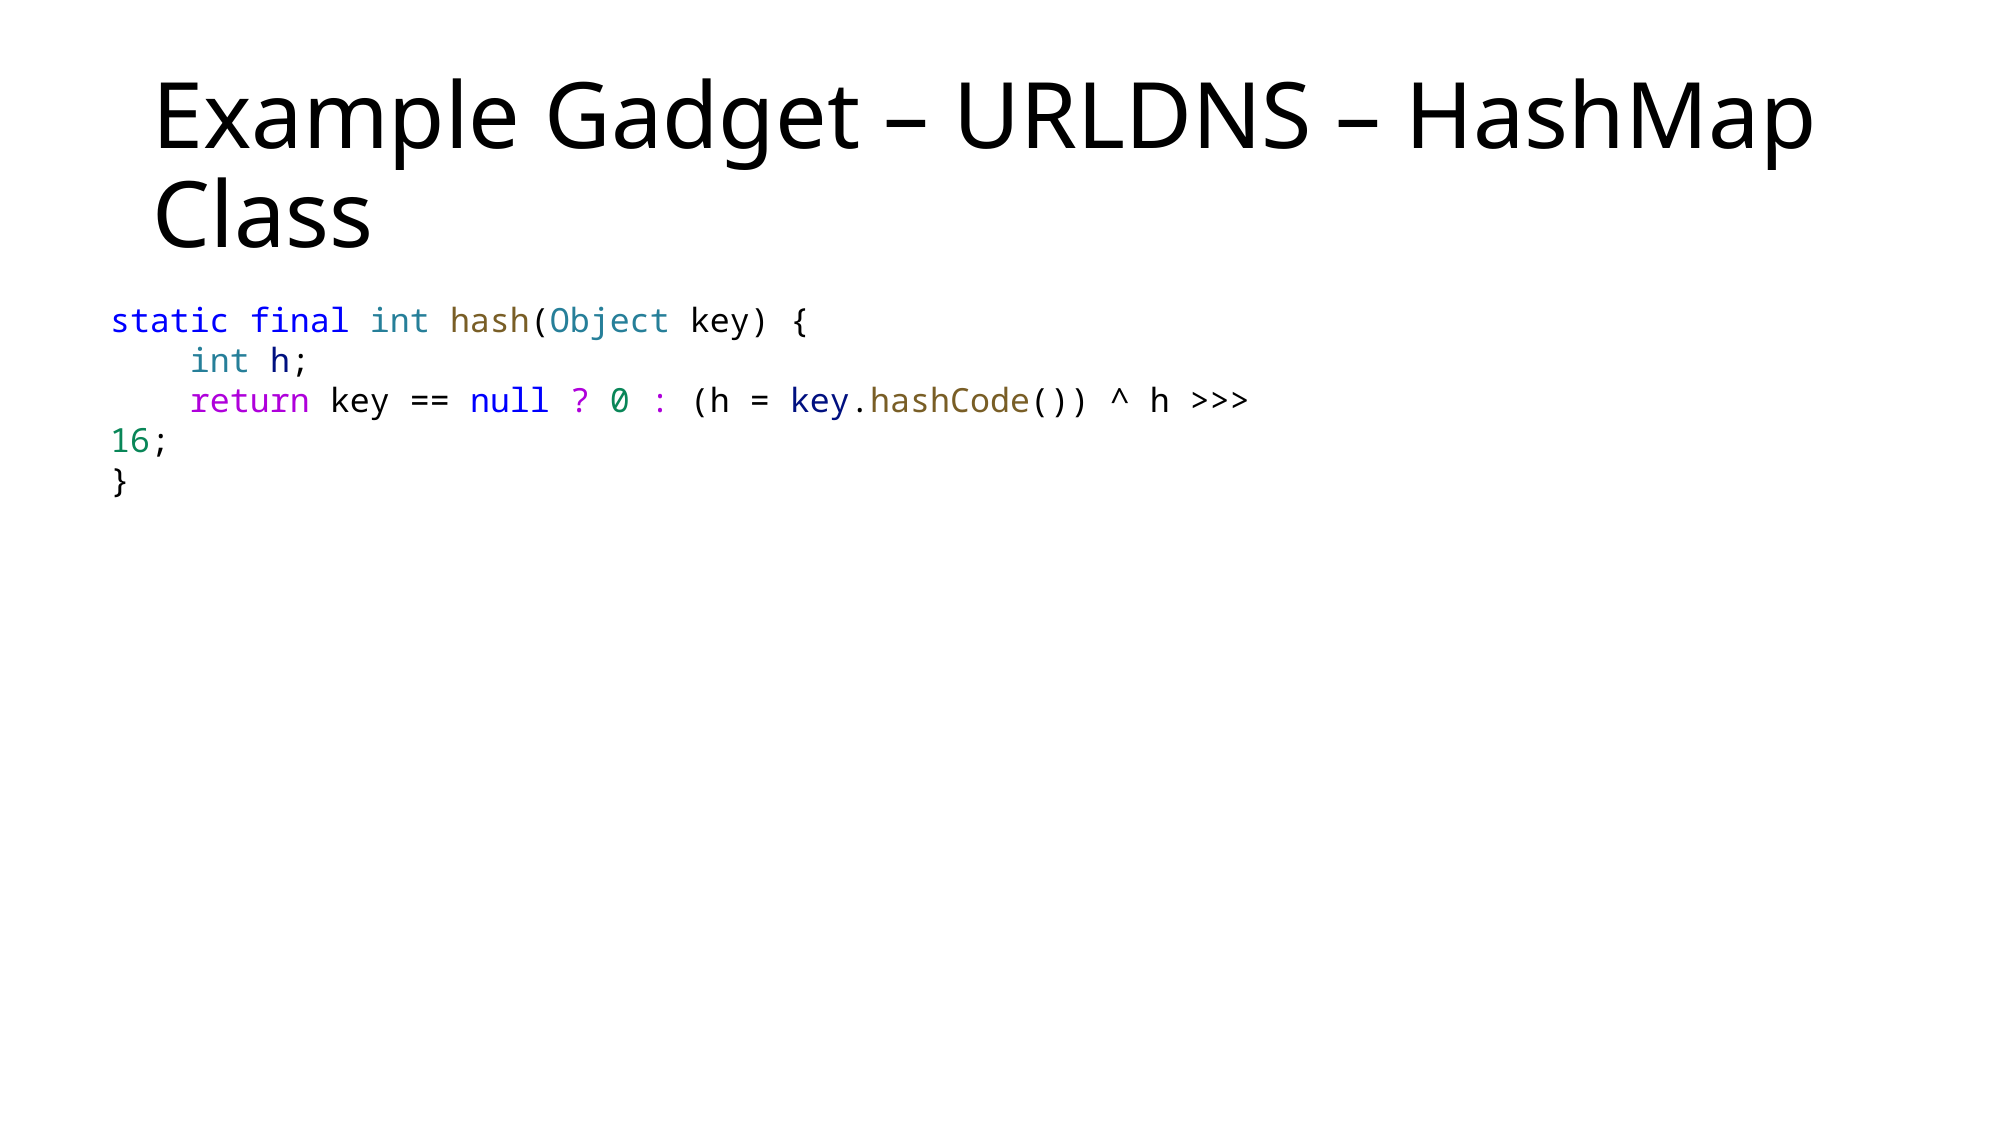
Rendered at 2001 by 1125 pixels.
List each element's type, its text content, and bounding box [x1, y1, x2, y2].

text_box static final int hash(Object key) { int h; return key == null ? 0 : (h = key.hashCode()) ^ h >>> 16; } [95, 292, 1286, 507]
title Example Gadget – URLDNS – HashMap Class [137, 59, 1863, 278]
